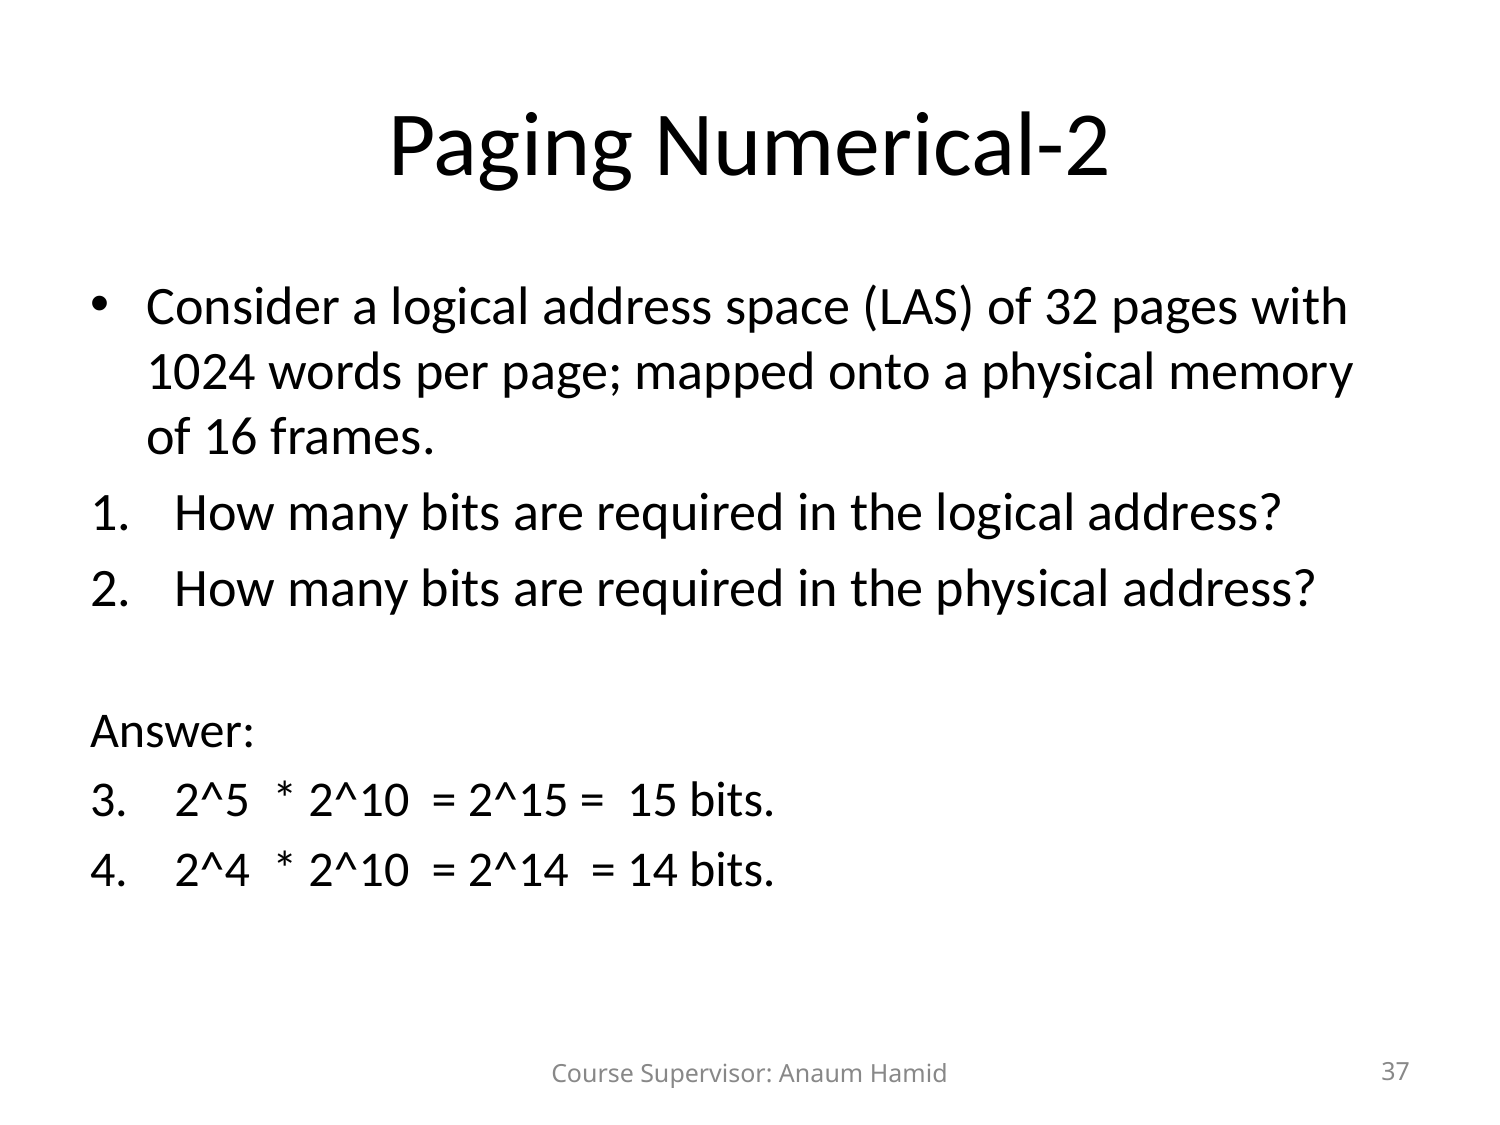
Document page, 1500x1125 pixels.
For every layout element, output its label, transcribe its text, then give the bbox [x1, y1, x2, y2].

list Consider a logical address space (LAS) of 32 pages with 1024 words per page; mapped onto a physical memory of 16 frames. How many bits are required in the logical address? How many bits are required in the physical address? Answer: 2^5 * 2^10 = 2^15 = 15 bits. 2^4 * 2^10 = 2^14 = 14 bits. [75, 262, 1425, 1005]
footer Course Supervisor: Anaum Hamid [512, 1042, 988, 1103]
title Paging Numerical-2 [75, 45, 1425, 233]
slide_number ‹#› [1074, 1042, 1425, 1103]
